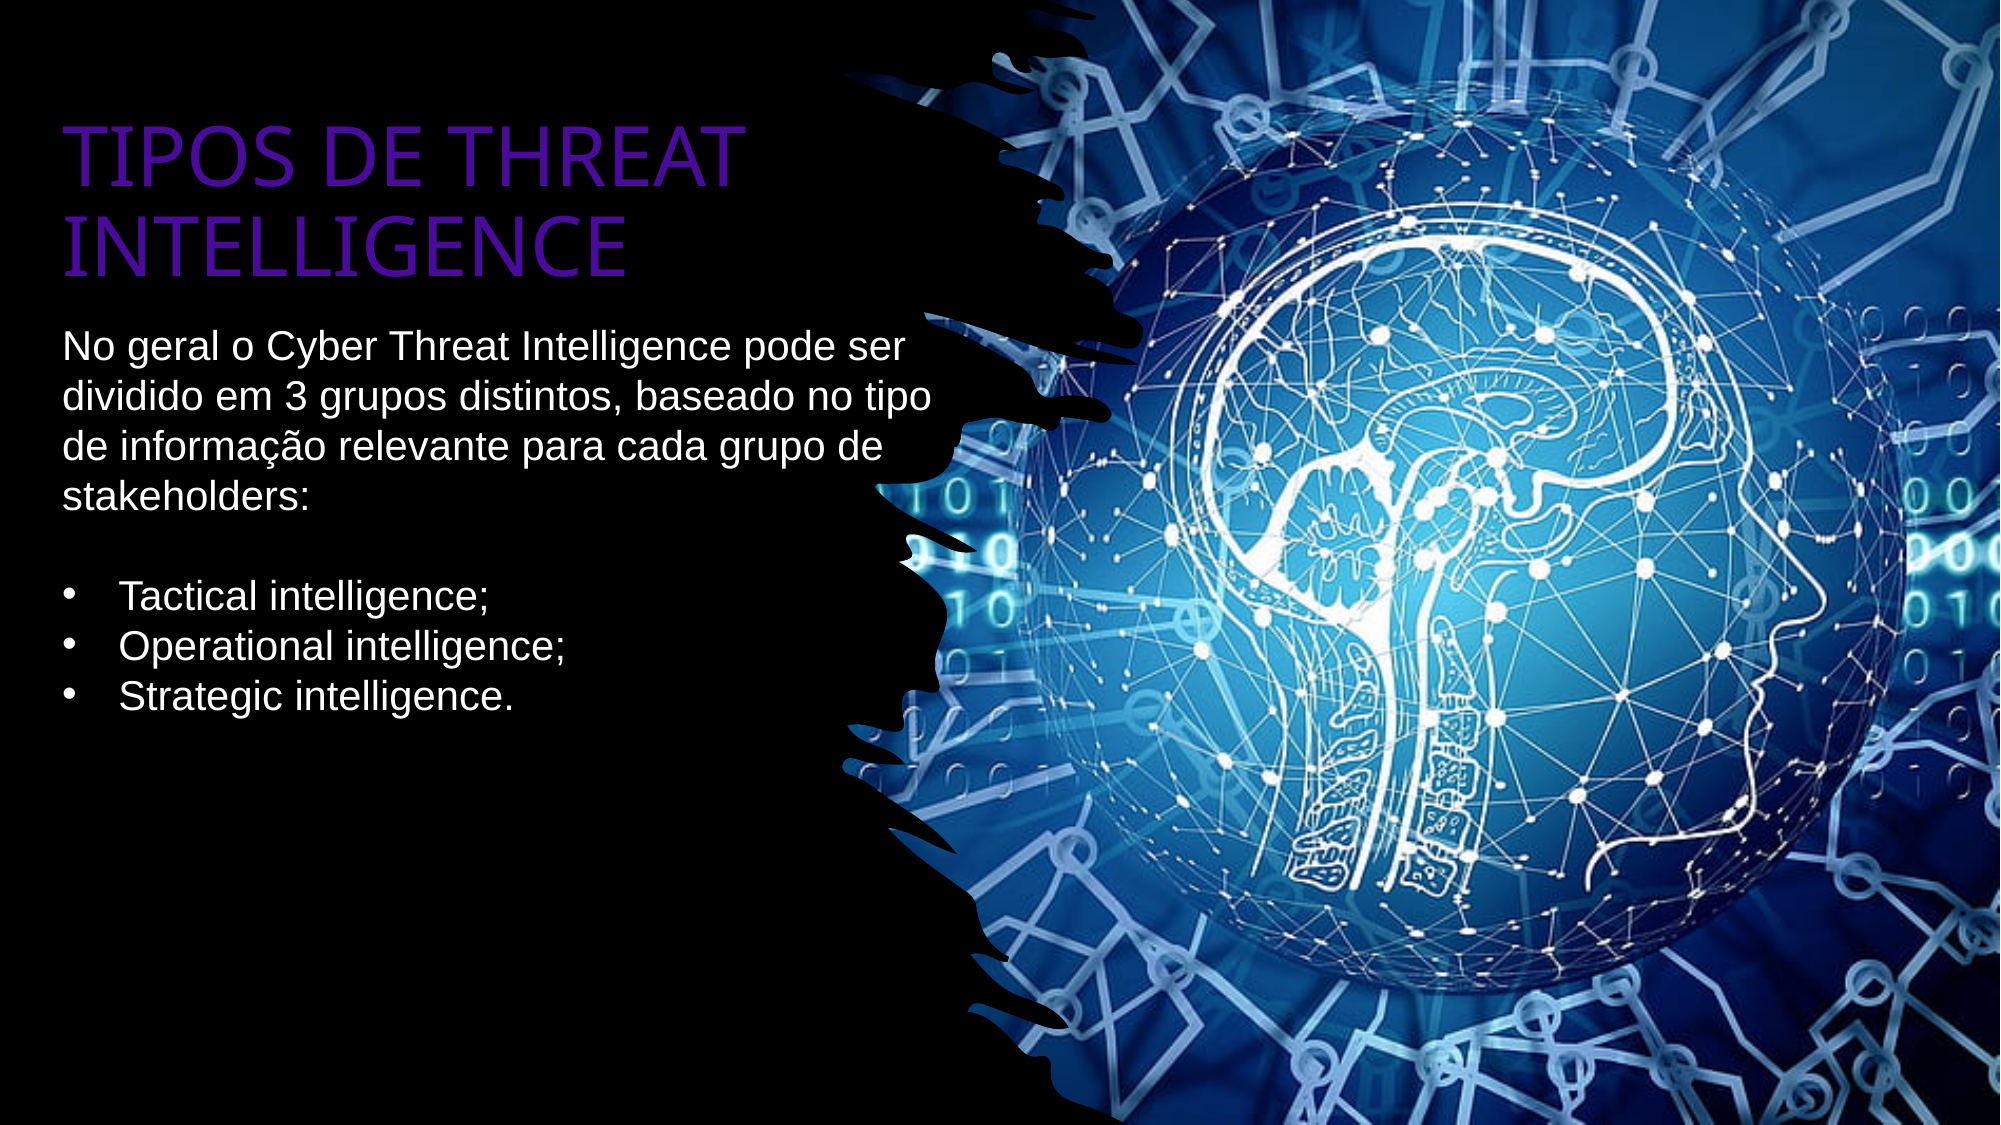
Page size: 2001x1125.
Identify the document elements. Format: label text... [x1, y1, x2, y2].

picture [842, 0, 2000, 1125]
text_box No geral o Cyber Threat Intelligence pode ser dividido em 3 grupos distintos, baseado no tipo de informação relevante para cada grupo de stakeholders: Tactical intelligence; Operational intelligence; Strategic intelligence. [62, 318, 842, 719]
text_box Tipos de threat intelligence [62, 114, 842, 295]
